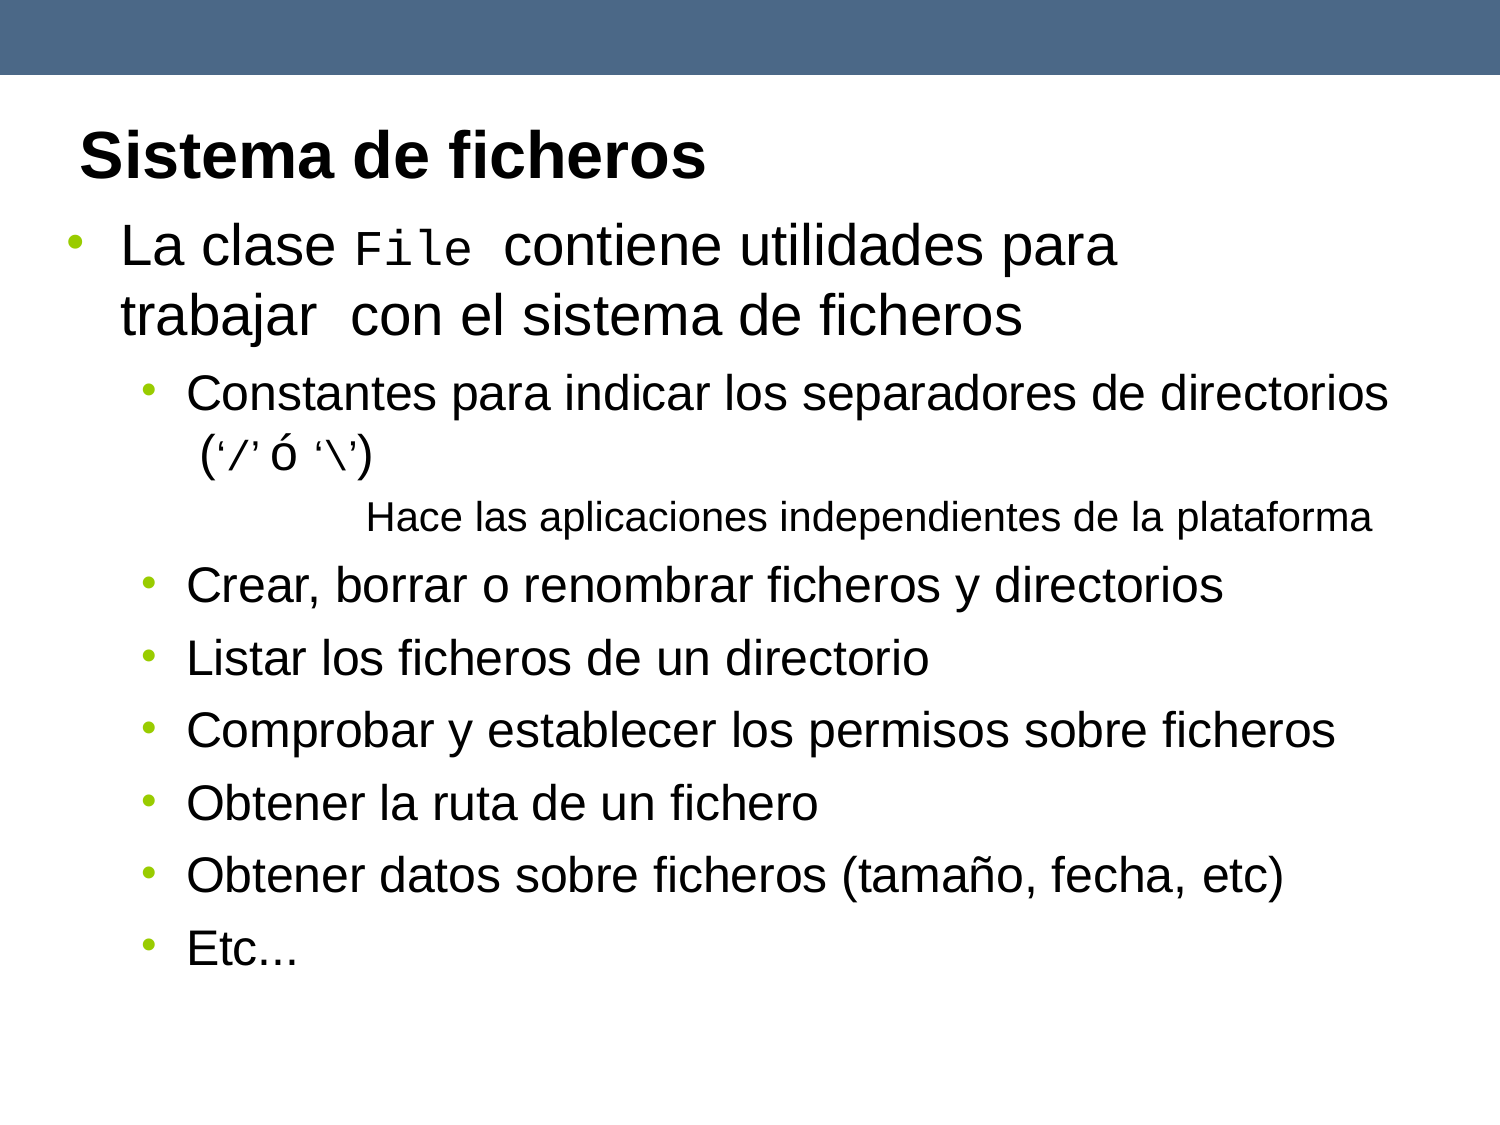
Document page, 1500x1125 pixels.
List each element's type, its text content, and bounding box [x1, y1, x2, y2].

title Sistema de ficheros [77, 109, 712, 205]
text_box La clase File contiene utilidades para trabajar con el sistema de ficheros Constantes para indicar los separadores de directorios (‘/’ ó ‘\’) Hace las aplicaciones independientes de la plataforma Crear, borrar o renombrar ficheros y directorios Listar los ficheros de un directorio Comprobar y establecer los permisos sobre ficheros Obtener la ruta de un fichero Obtener datos sobre ficheros (tamaño, fecha, etc) Etc... [62, 205, 1399, 976]
